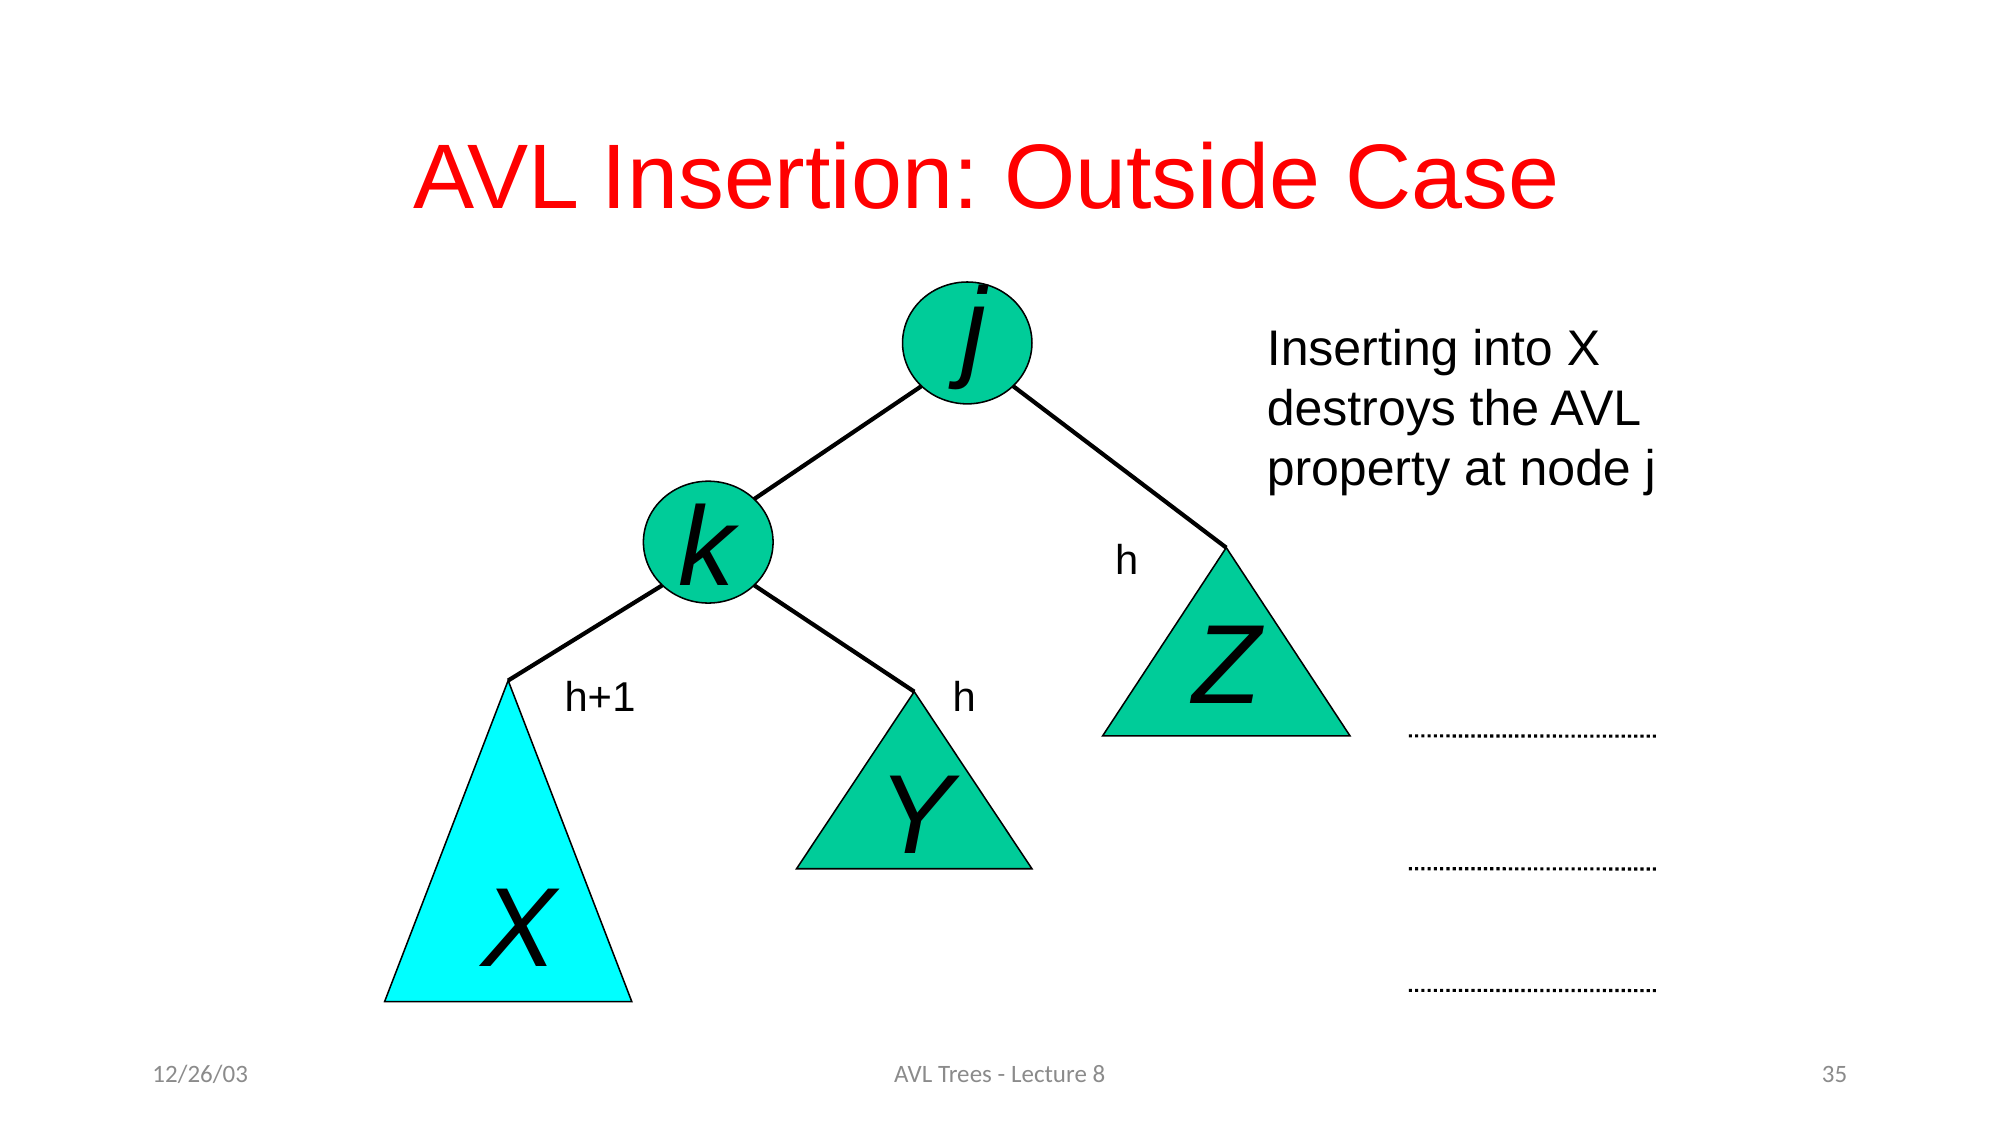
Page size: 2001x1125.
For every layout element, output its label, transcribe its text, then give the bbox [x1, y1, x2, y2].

text_box [1102, 594, 1351, 736]
slide_number 35 [1412, 1042, 1863, 1103]
footer AVL Trees - Lecture 8 [662, 1042, 1338, 1103]
text_box X [466, 846, 547, 997]
text_box AVL Insertion: Outside Case [359, 106, 1641, 238]
text_box [1203, 548, 1249, 582]
text_box k [664, 464, 744, 616]
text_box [508, 585, 663, 681]
text_box [744, 491, 774, 593]
text_box j [947, 246, 1027, 398]
text_box h+1 [549, 681, 651, 728]
text_box [886, 692, 942, 733]
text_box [754, 385, 922, 499]
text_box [1012, 385, 1227, 548]
text_box [902, 285, 995, 404]
text_box [1027, 319, 1032, 367]
text_box Inserting into X destroys the AVL property at node j [1252, 308, 1672, 504]
text_box [943, 734, 1032, 869]
text_box [384, 681, 632, 1002]
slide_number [137, 1042, 588, 1103]
text_box [643, 497, 664, 586]
text_box Z [1177, 582, 1257, 734]
text_box [796, 768, 863, 869]
text_box h [1100, 548, 1154, 591]
text_box h [937, 662, 991, 728]
text_box Y [863, 733, 943, 885]
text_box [754, 585, 915, 692]
